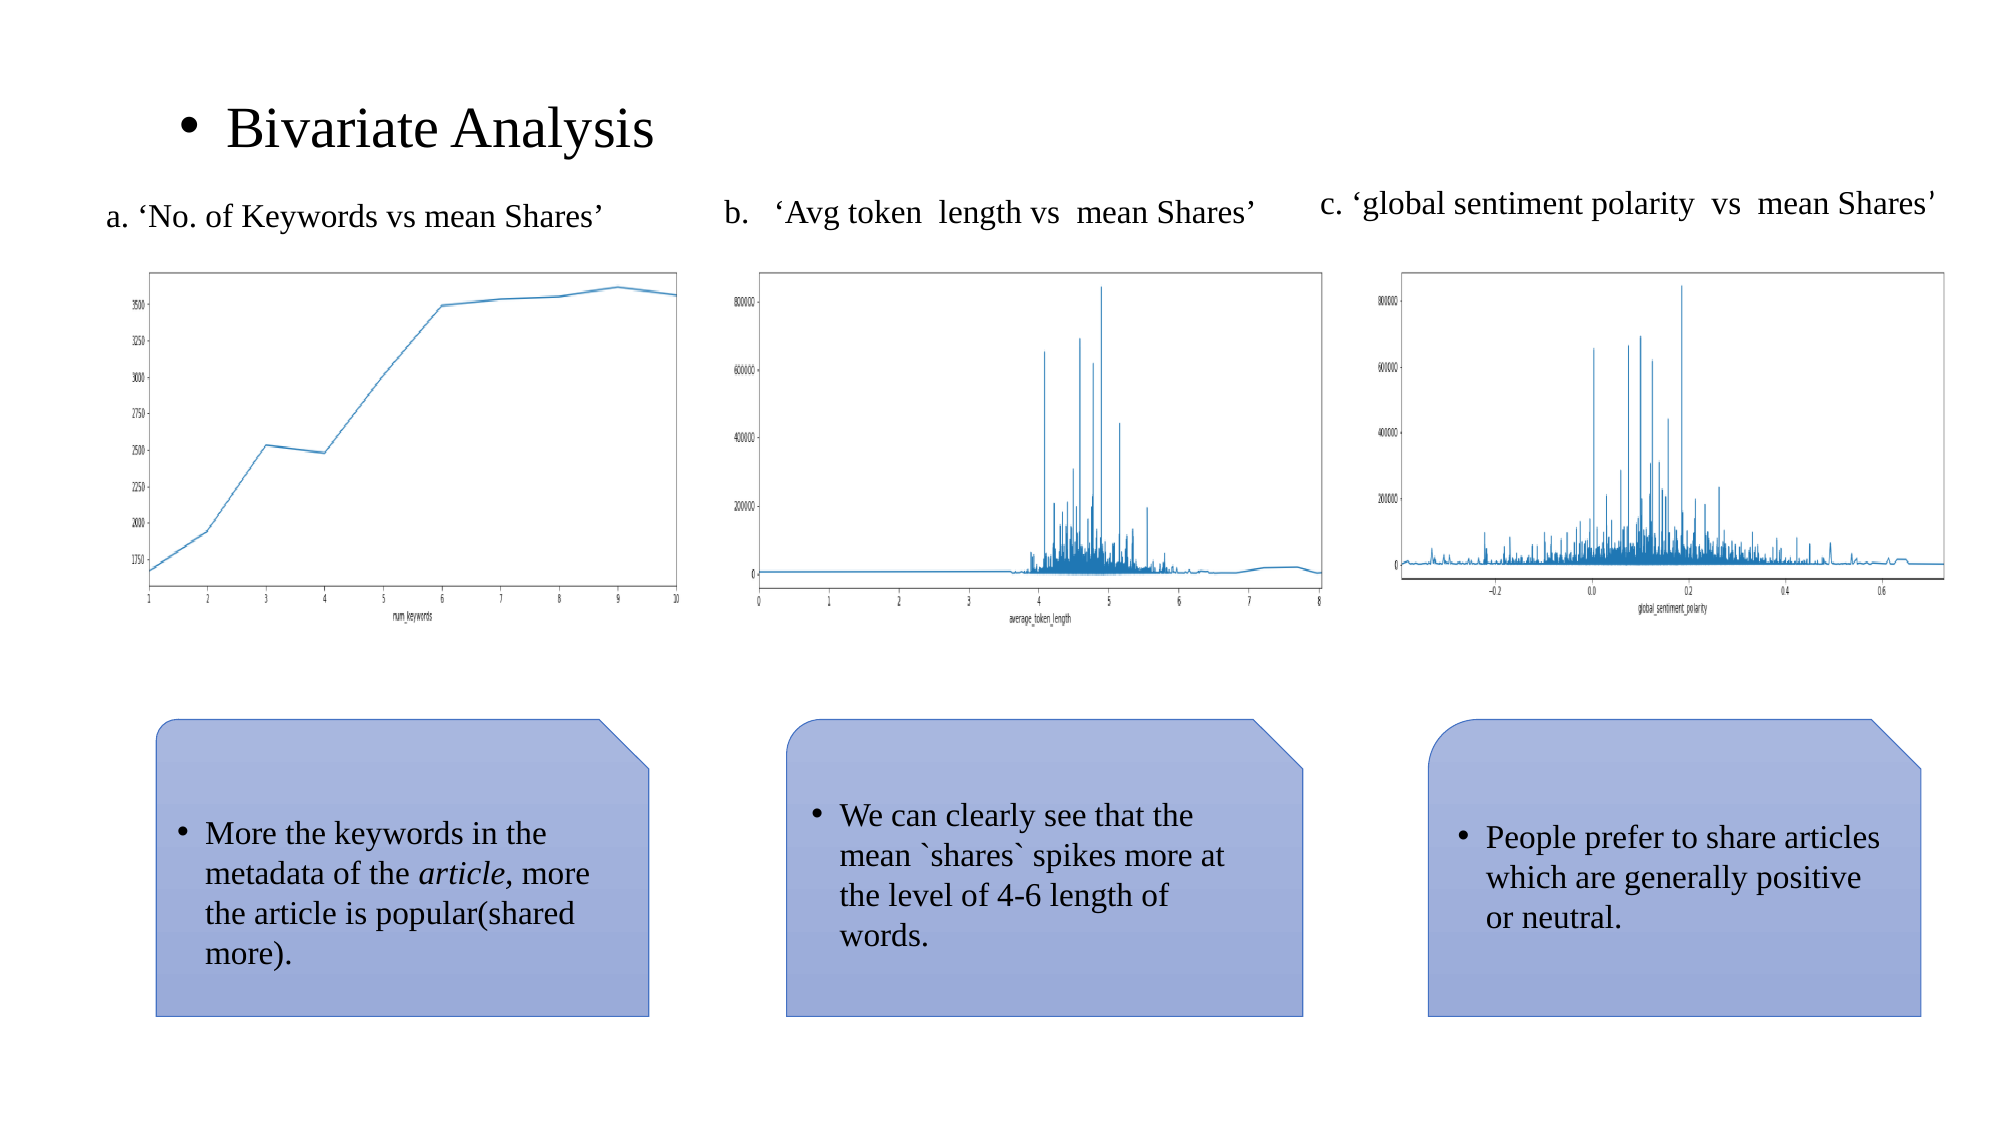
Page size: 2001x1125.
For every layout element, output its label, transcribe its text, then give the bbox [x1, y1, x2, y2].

picture [127, 265, 688, 641]
text_box More the keywords in the metadata of the article, more the article is popular(shared more). [155, 756, 650, 1017]
text_box Bivariate Analysis [164, 81, 804, 167]
text_box People prefer to share articles which are generally positive or neutral. [1427, 718, 1922, 1017]
picture [727, 265, 1336, 641]
list a. ‘No. of Keywords vs mean Shares’ [90, 191, 637, 845]
picture [1374, 265, 1950, 641]
text_box c. ‘global sentiment polarity vs mean Shares’ [1305, 173, 1970, 229]
text_box We can clearly see that the mean `shares` spikes more at the level of 4-6 length of words. [786, 718, 1304, 1017]
text_box b. ‘Avg token length vs mean Shares’ [709, 183, 1285, 239]
